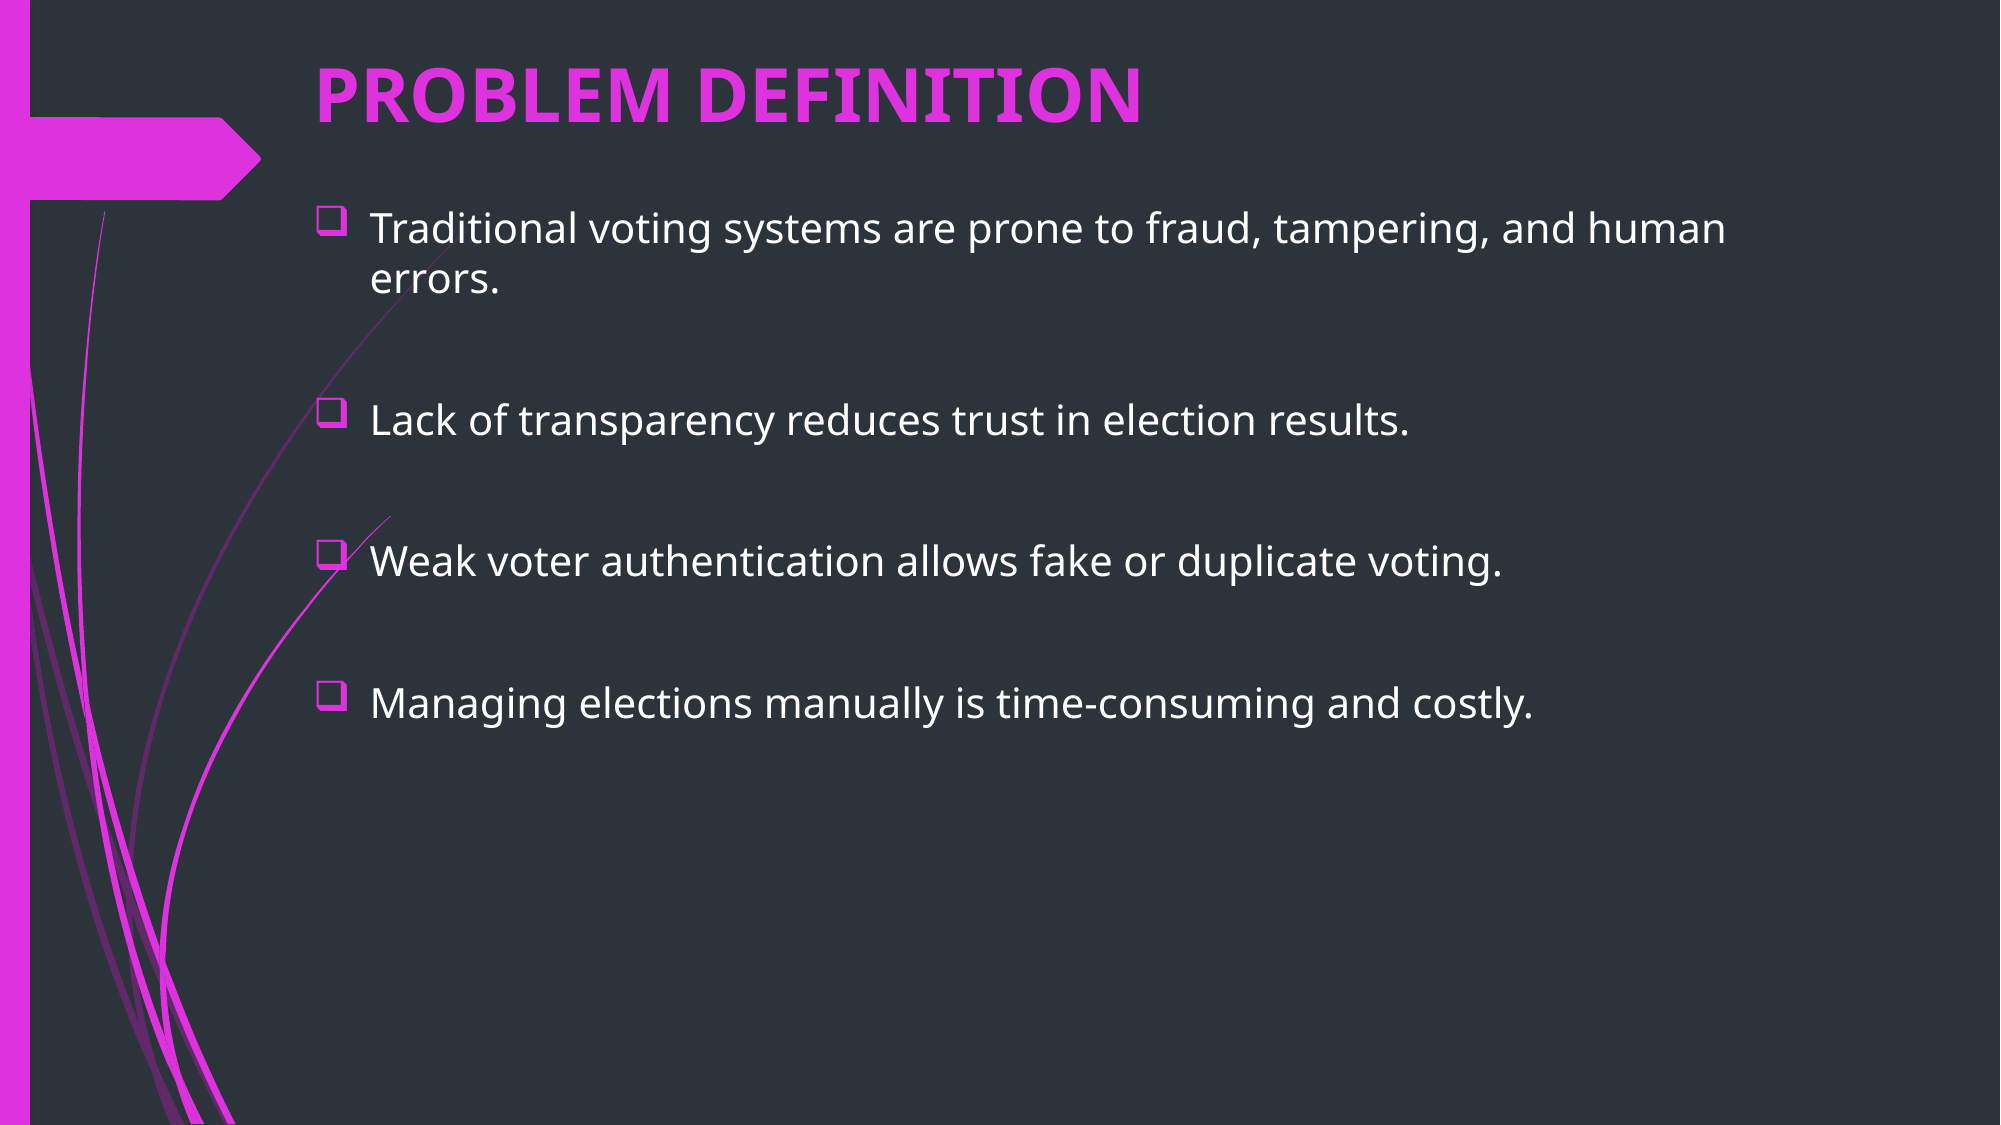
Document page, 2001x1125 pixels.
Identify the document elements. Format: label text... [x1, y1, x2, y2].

list Traditional voting systems are prone to fraud, tampering, and human errors. Lack of transparency reduces trust in election results. Weak voter authentication allows fake or duplicate voting. Managing elections manually is time-consuming and costly. [298, 193, 1812, 852]
title PROBLEM DEFINITION [298, 40, 1761, 193]
